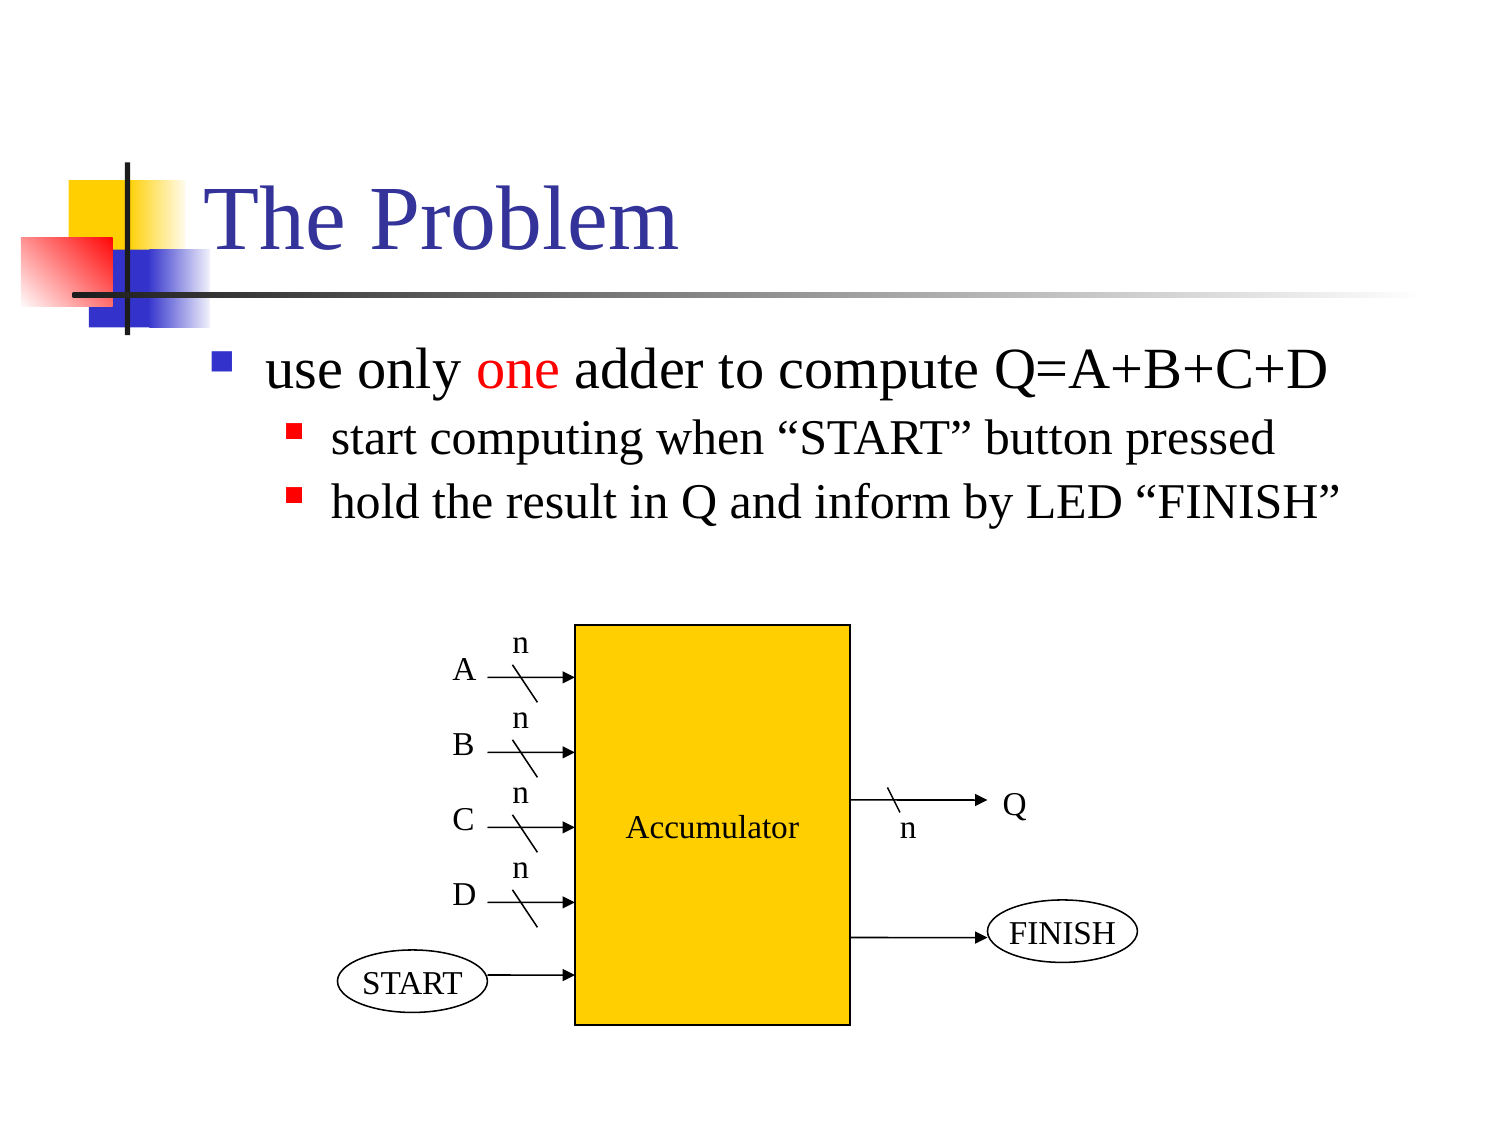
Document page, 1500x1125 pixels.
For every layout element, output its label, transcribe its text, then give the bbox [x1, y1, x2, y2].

list use only one adder to compute Q=A+B+C+D start computing when “START” button pressed hold the result in Q and inform by LED “FINISH” [193, 331, 1469, 550]
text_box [337, 612, 1138, 1026]
title The Problem [188, 35, 1468, 275]
